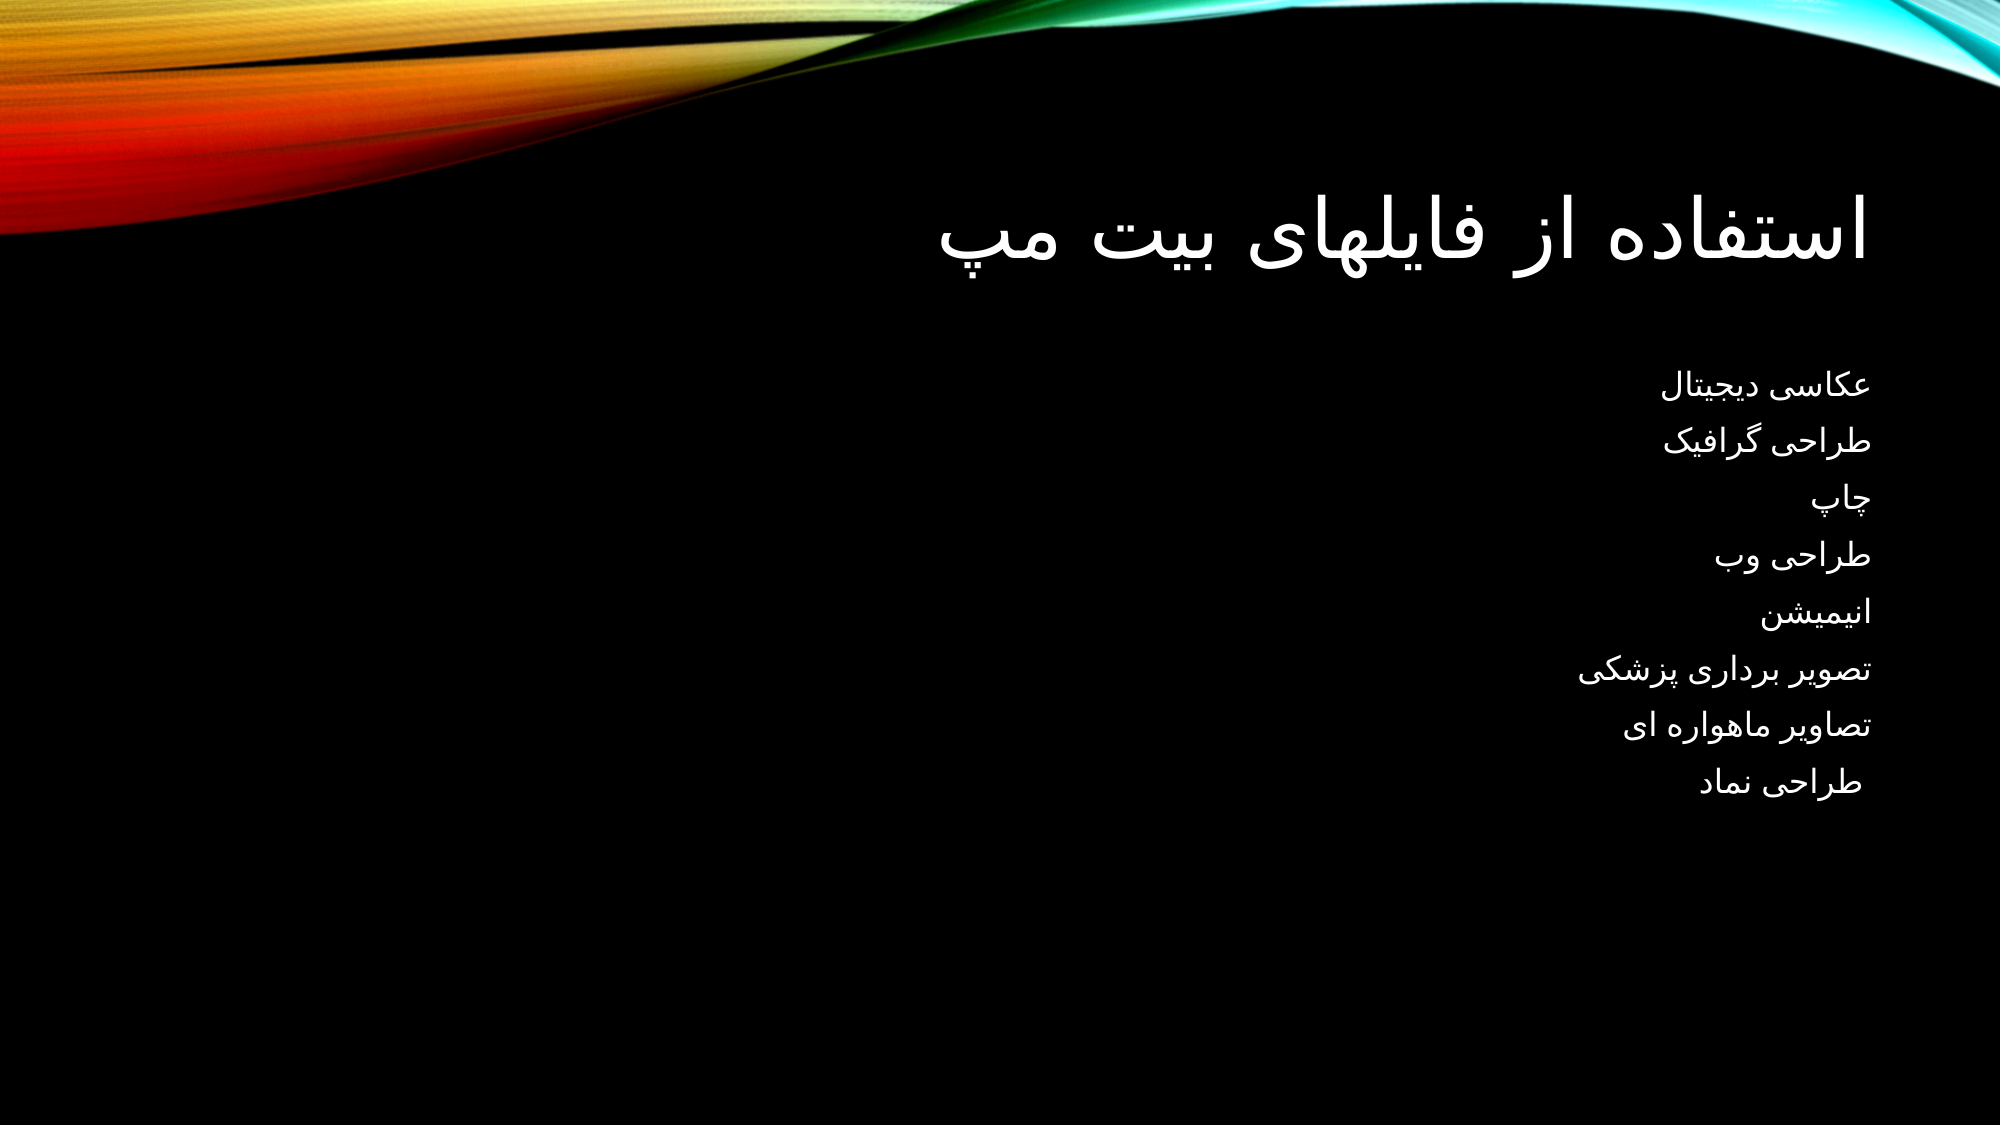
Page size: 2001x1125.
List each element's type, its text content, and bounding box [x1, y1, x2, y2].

list عکاسی دیجیتال طراحی گرافیک چاپ طراحی وب انیمیشن تصویر برداری پزشکی تصاویر ماهواره ای طراحی نماد [112, 360, 1888, 1021]
title استفاده از فایلهای بیت مپ [474, 125, 1888, 338]
picture [0, 0, 2000, 237]
